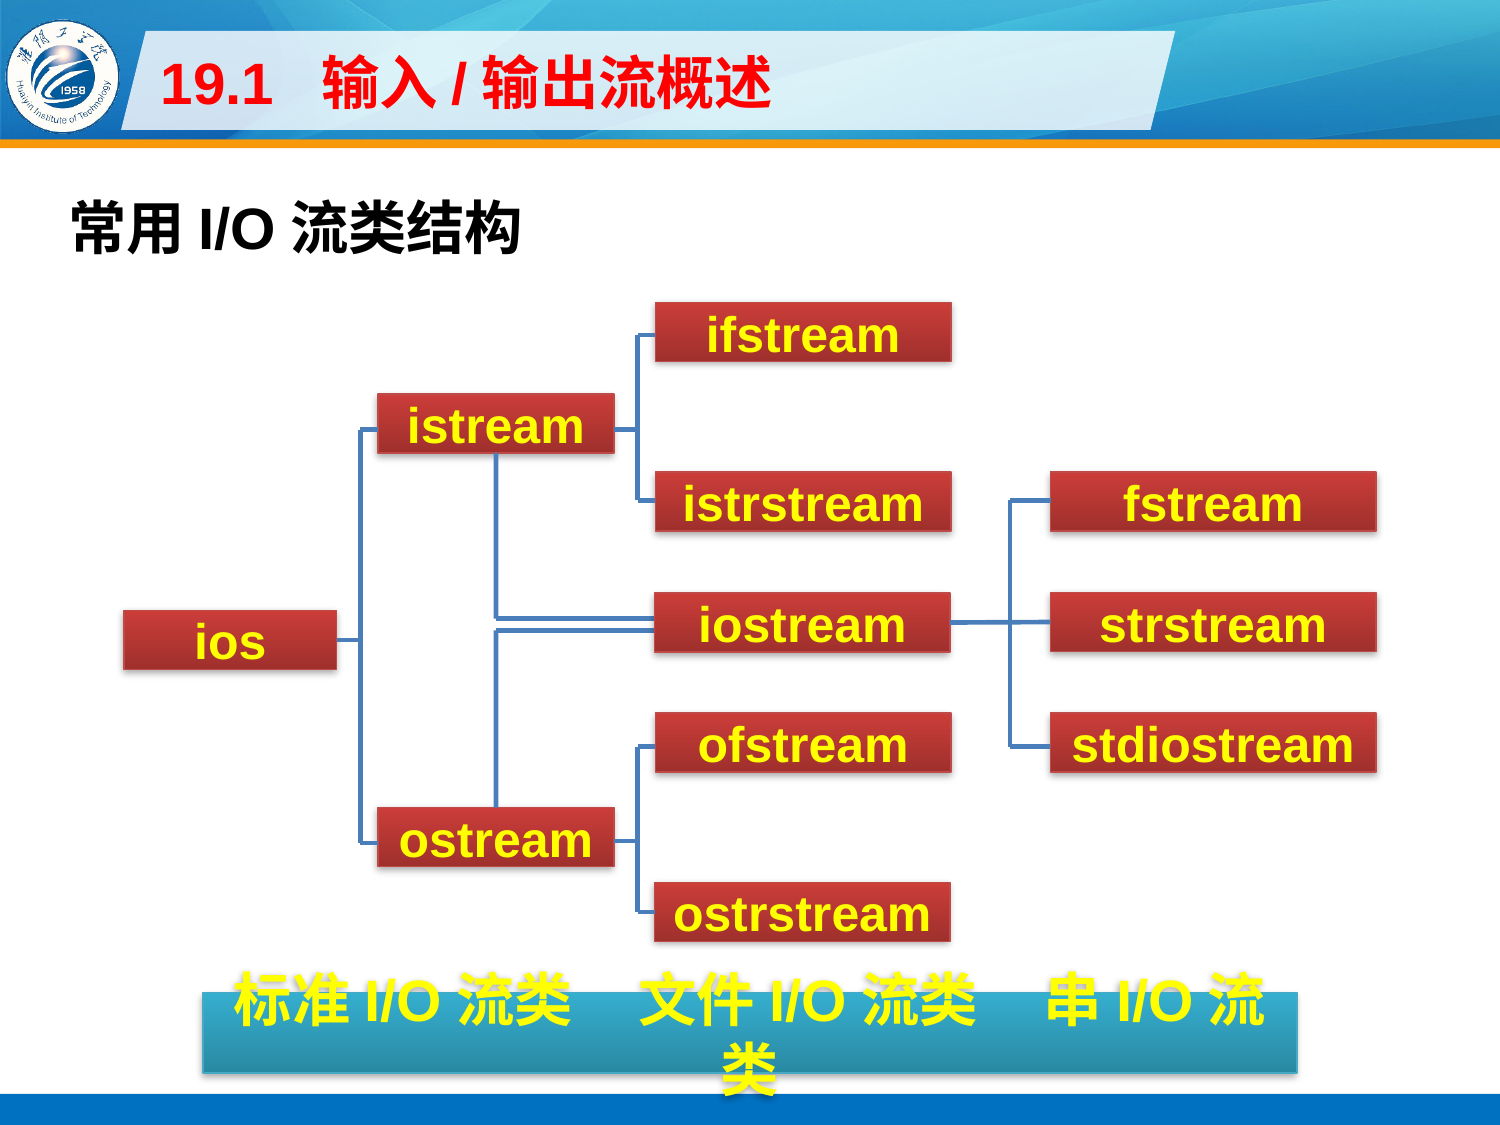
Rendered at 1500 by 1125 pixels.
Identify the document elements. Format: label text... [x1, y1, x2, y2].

title 19.1 输入/输出流概述 [145, 39, 1176, 123]
text_box ifstream [655, 302, 952, 362]
picture [0, 0, 1500, 139]
text_box ofstream [655, 712, 952, 773]
text_box stdiostream [1050, 712, 1377, 773]
text_box strstream [1050, 592, 1377, 652]
text_box ostrstream [654, 882, 951, 942]
text_box iostream [654, 592, 951, 653]
text_box ostream [377, 807, 615, 867]
text_box ios [123, 610, 337, 670]
text_box istream [377, 393, 615, 454]
list 常用I/O流类结构 [53, 170, 1447, 1069]
text_box istrstream [655, 471, 952, 532]
text_box 标准I/O流类 文件I/O流类 串I/O流类 [202, 992, 1298, 1074]
text_box fstream [1050, 471, 1377, 532]
